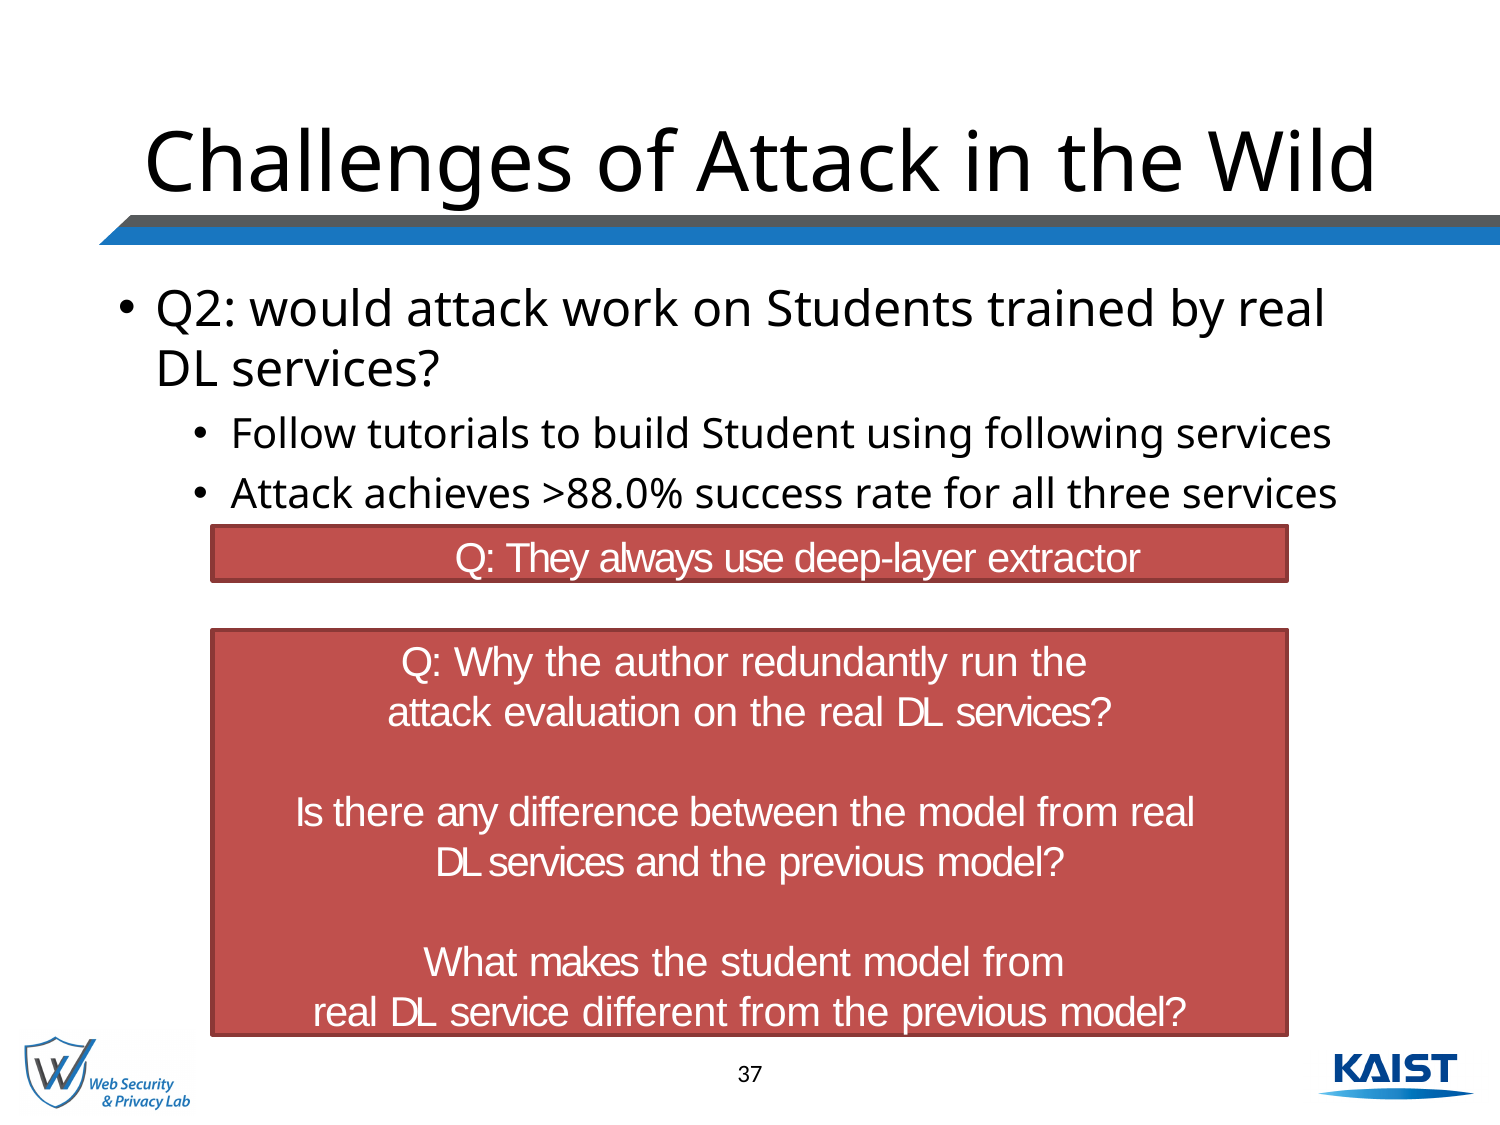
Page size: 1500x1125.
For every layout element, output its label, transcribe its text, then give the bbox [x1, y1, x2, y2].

picture [1303, 1050, 1489, 1103]
list Q2: would attack work on Students trained by real DL services? Follow tutorials to build Student using following services Attack achieves >88.0% success rate for all three services [103, 268, 1397, 983]
text_box Q: Why the author redundantly run the attack evaluation on the real DL services? Is there any difference between the model from real DL services and the previous model? What makes the student model from real DL service different from the previous model? [212, 629, 1288, 1035]
picture [19, 1029, 196, 1116]
title Challenges of Attack in the Wild [129, 70, 1423, 217]
text_box Q: They always use deep-layer extractor [212, 525, 1288, 581]
slide_number 37 [581, 1042, 919, 1103]
